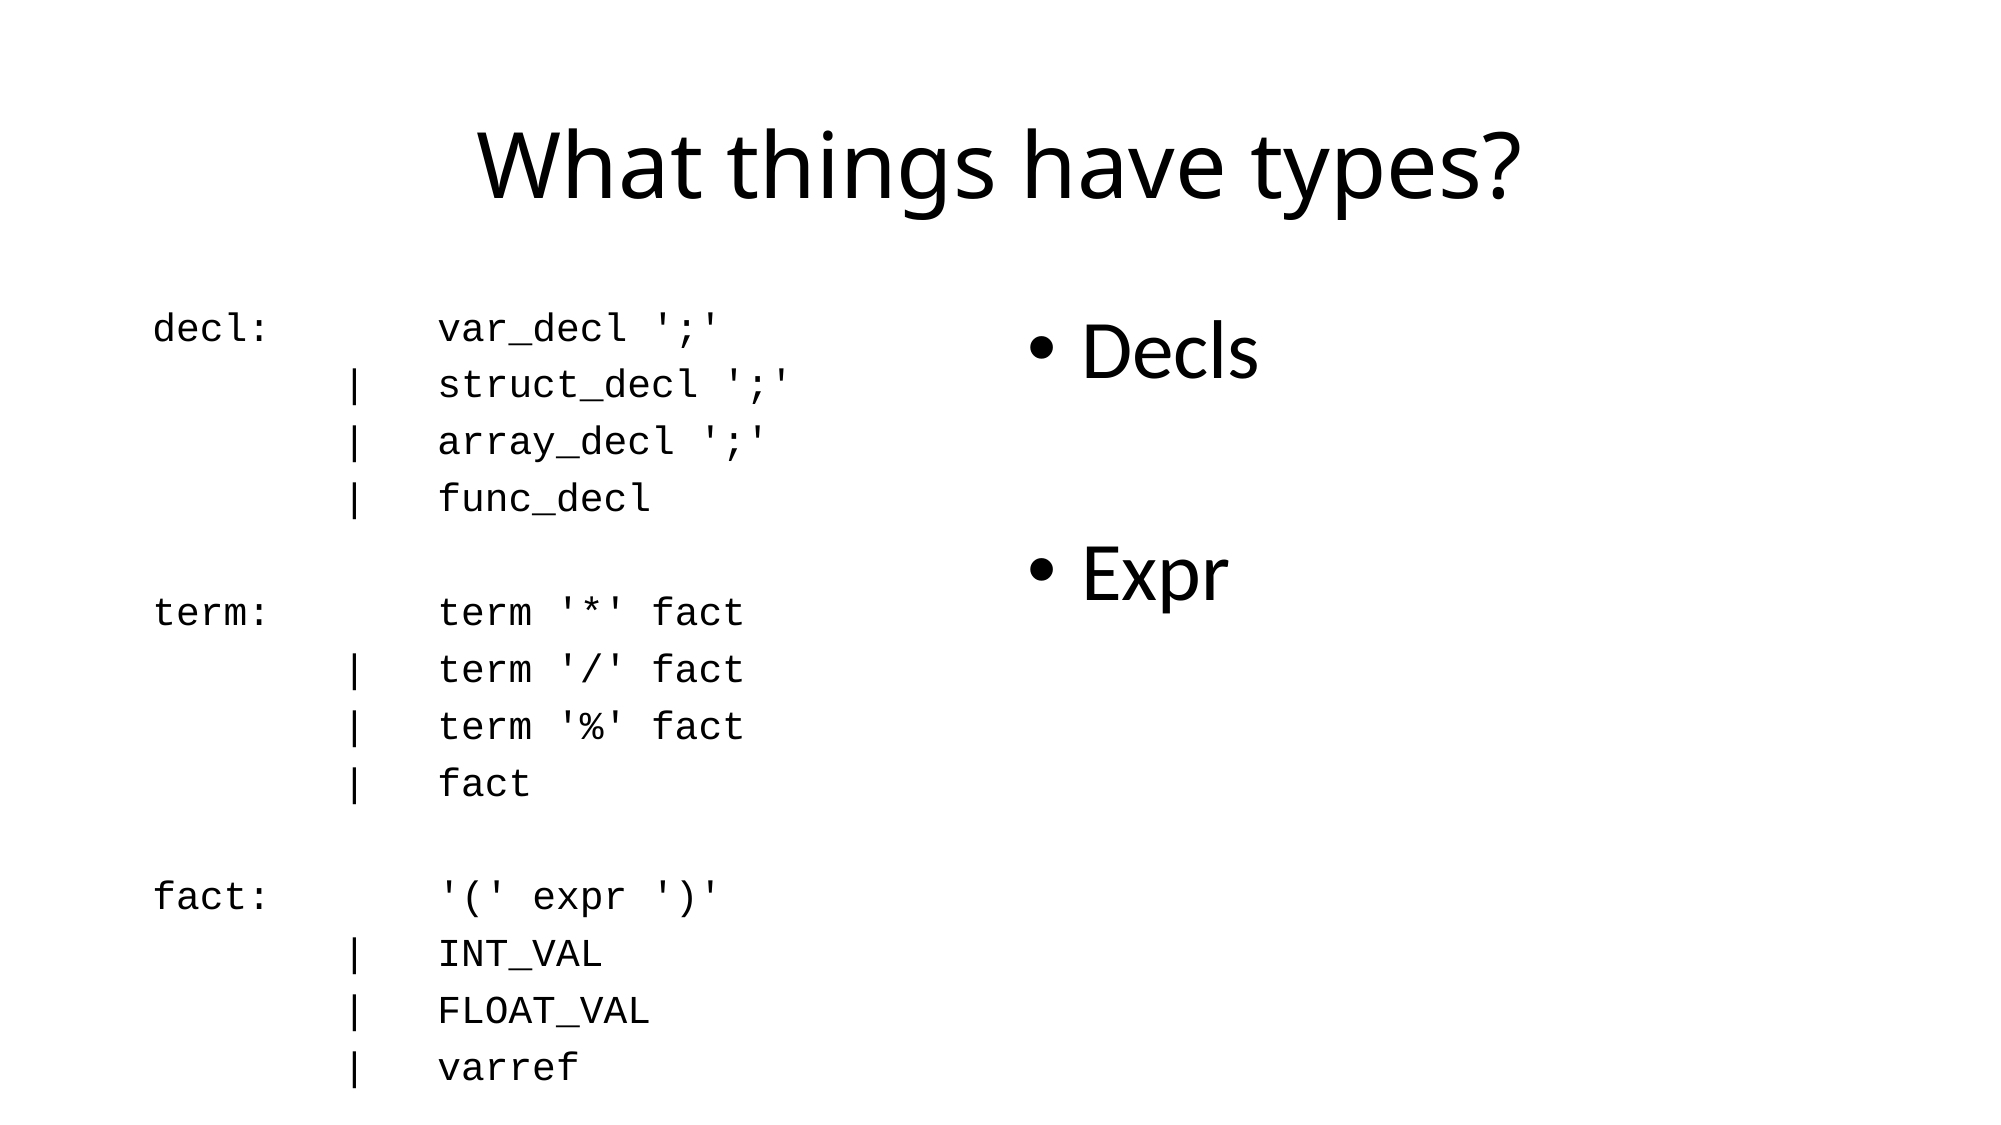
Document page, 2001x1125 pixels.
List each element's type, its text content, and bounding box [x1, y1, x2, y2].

list Decls Expr [1012, 299, 1863, 1050]
list decl: var_decl ';' | struct_decl ';' | array_decl ';' | func_decl term: term '*' fact | term '/' fact | term '%' fact | fact fact: '(' expr ')' | INT_VAL | FLOAT_VAL | varref [137, 299, 988, 1097]
title What things have types? [137, 59, 1863, 278]
